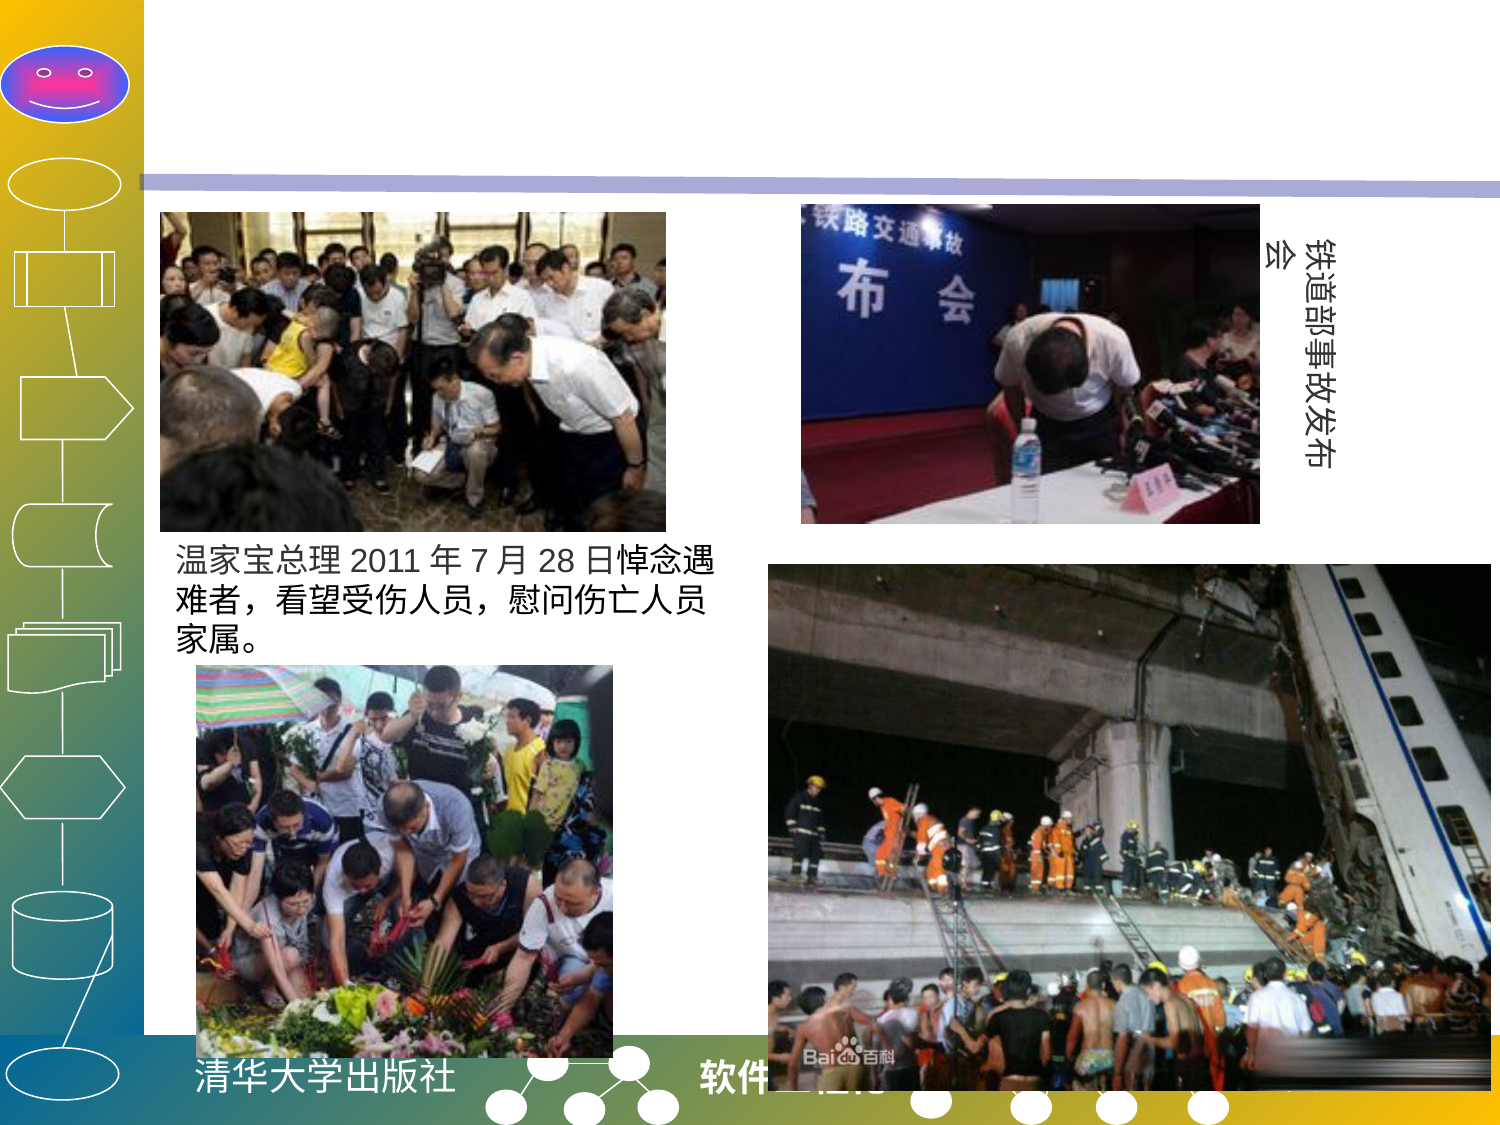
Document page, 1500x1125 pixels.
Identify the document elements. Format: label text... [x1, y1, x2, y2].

text_box 温家宝总理2011年7月28日悼念遇难者，看望受伤人员，慰问伤亡人员家属。 [160, 531, 754, 666]
text_box 铁道部事故发布会 [1278, 223, 1350, 506]
picture [160, 212, 666, 532]
picture [800, 204, 1260, 524]
picture [195, 665, 614, 1059]
picture [767, 564, 1491, 1091]
